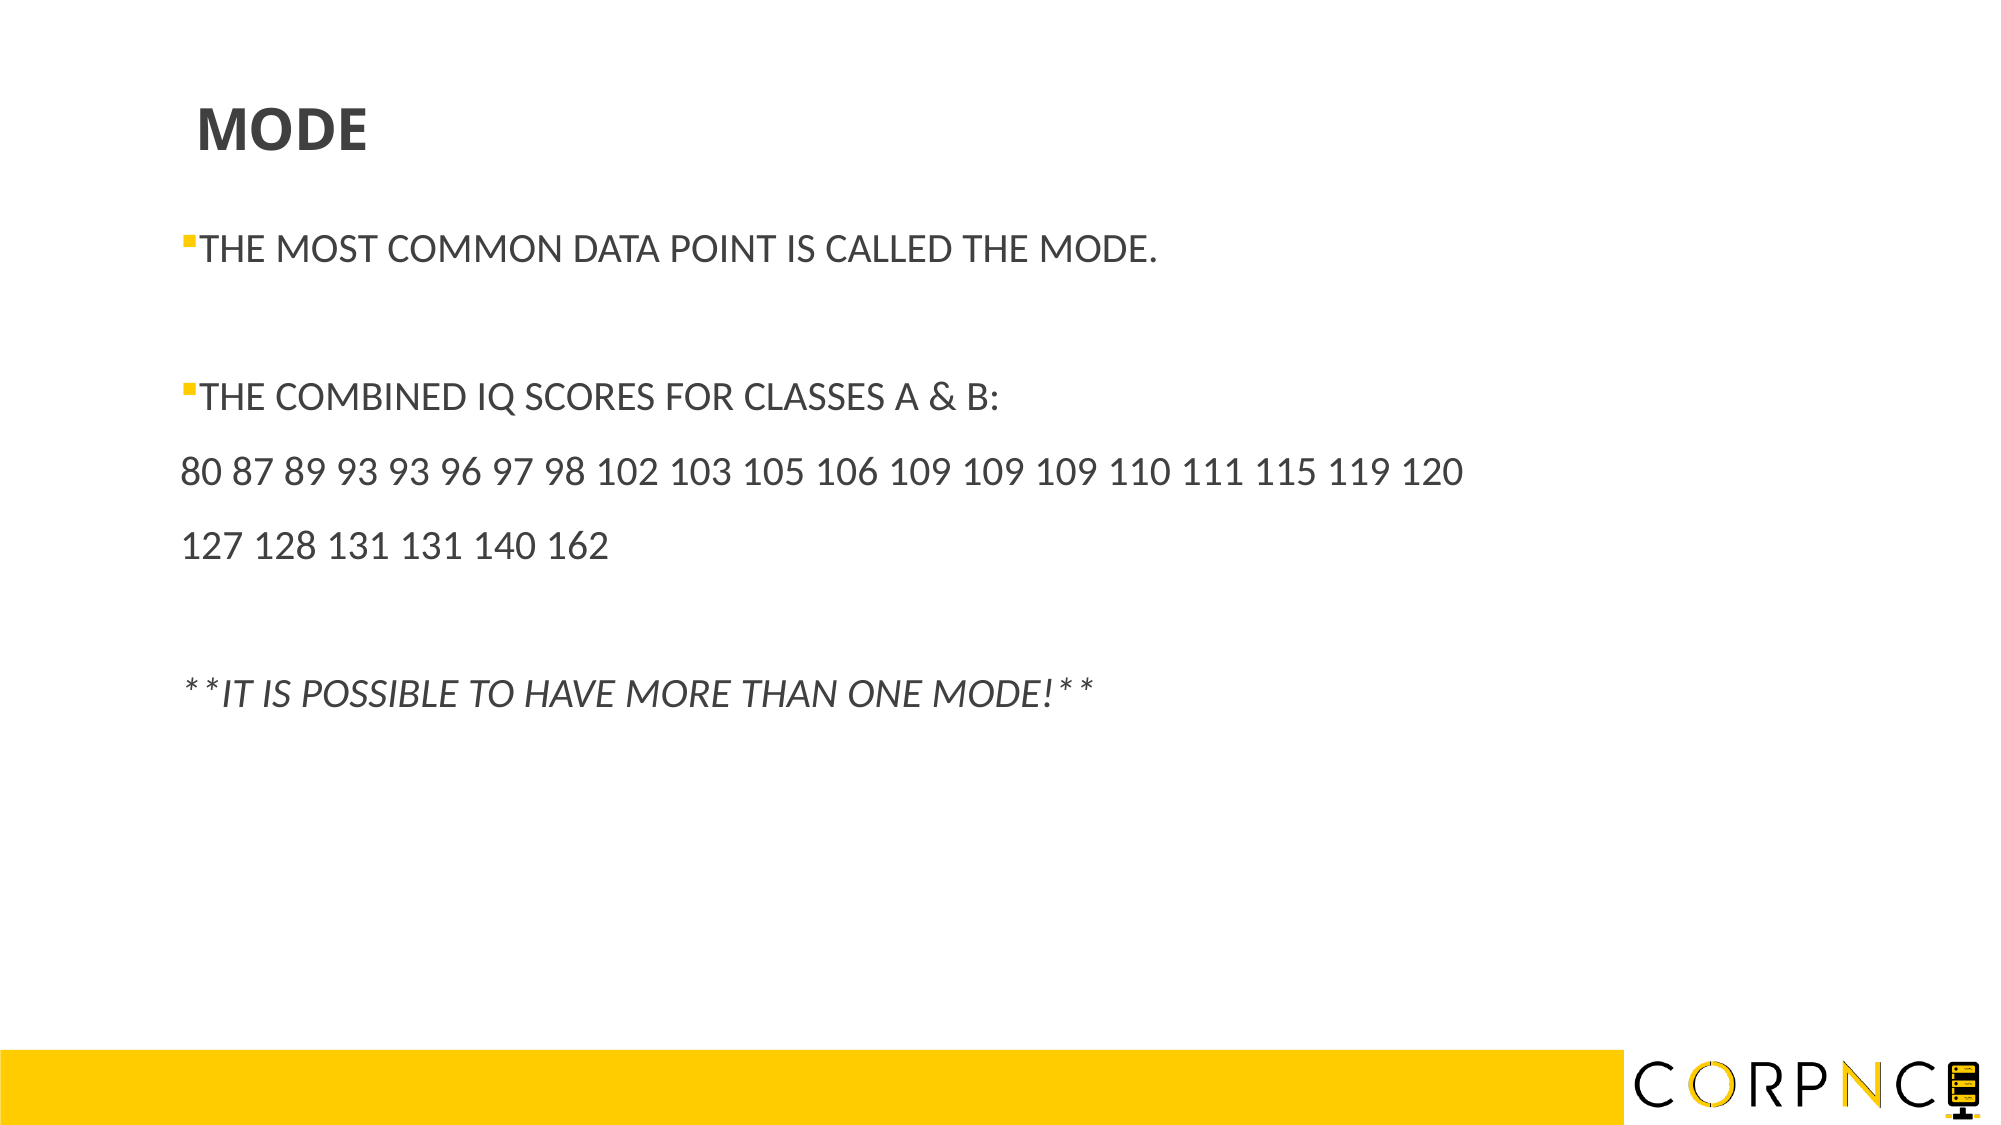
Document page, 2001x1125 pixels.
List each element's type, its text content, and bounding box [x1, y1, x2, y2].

picture [1624, 1034, 1988, 1125]
text_box MODE [179, 46, 1830, 170]
text_box THE MOST COMMON DATA POINT IS CALLED THE MODE. THE COMBINED IQ SCORES FOR CLASSES A & B: 80 87 89 93 93 96 97 98 102 103 105 106 109 109 109 110 111 115 119 120 127 128 131 131 140 162 **IT IS POSSIBLE TO HAVE MORE THAN ONE MODE!** [179, 218, 1530, 943]
